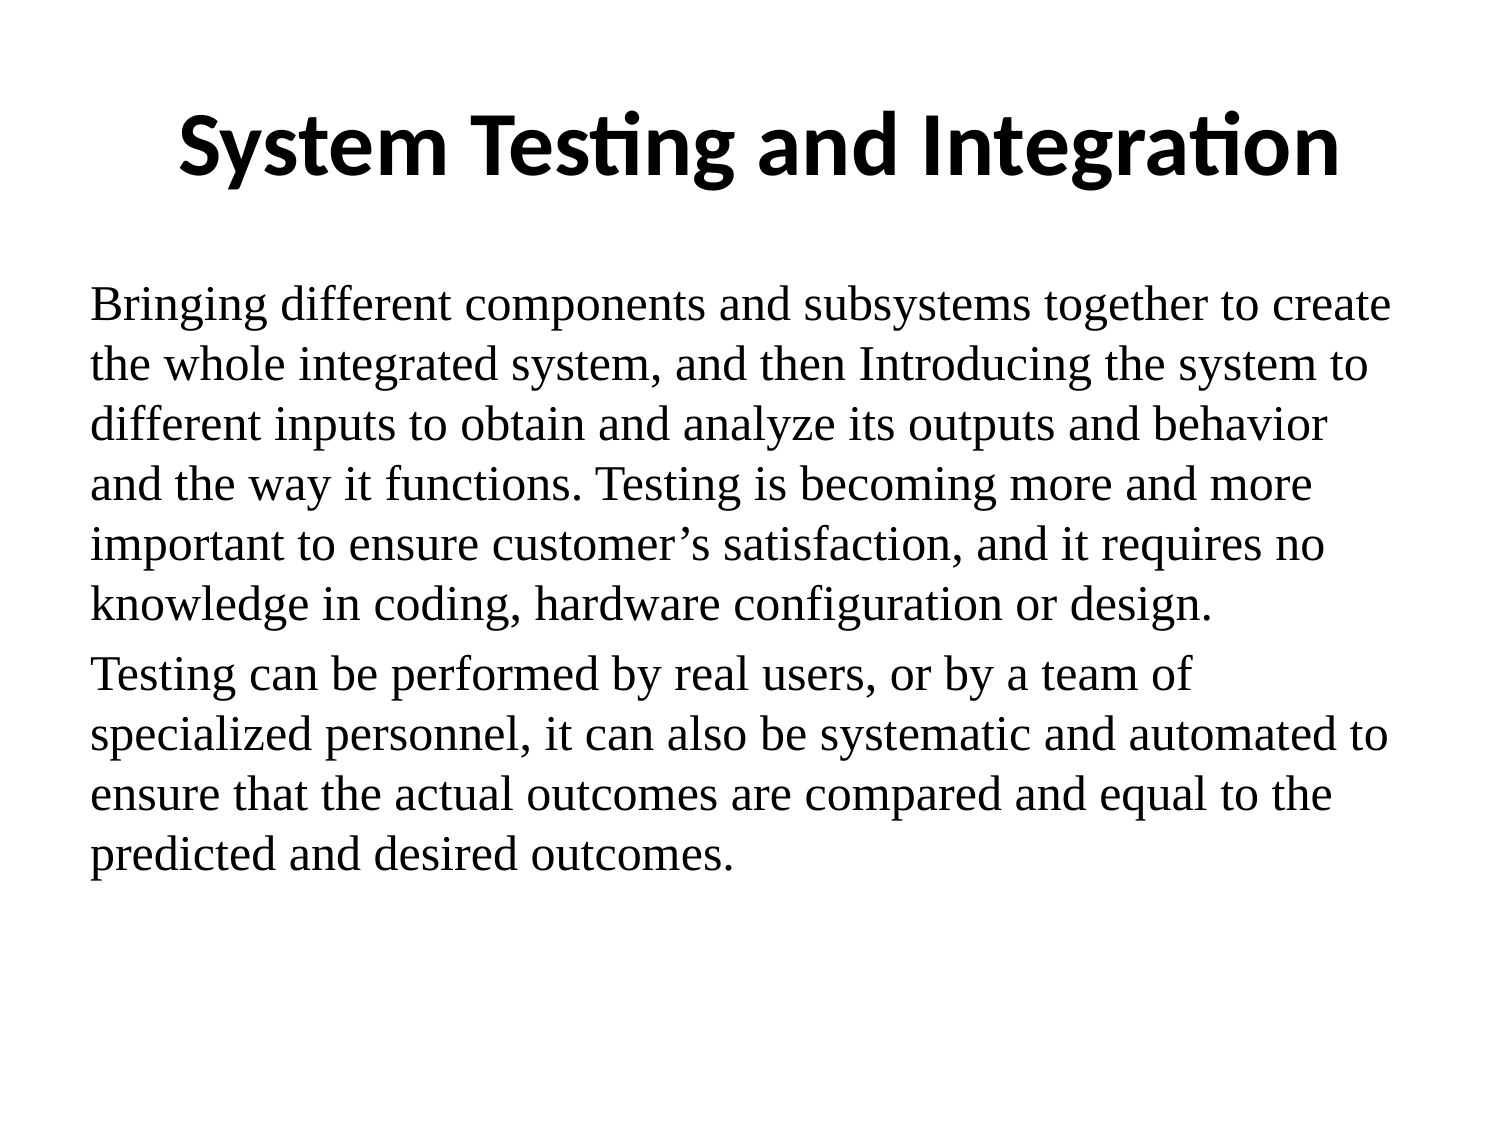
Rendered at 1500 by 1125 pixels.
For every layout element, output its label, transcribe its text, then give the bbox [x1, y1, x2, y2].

title System Testing and Integration [75, 45, 1425, 233]
list Bringing different components and subsystems together to create the whole integrated system, and then Introducing the system to different inputs to obtain and analyze its outputs and behavior and the way it functions. Testing is becoming more and more important to ensure customer’s satisfaction, and it requires no knowledge in coding, hardware configuration or design. Testing can be performed by real users, or by a team of specialized personnel, it can also be systematic and automated to ensure that the actual outcomes are compared and equal to the predicted and desired outcomes. [75, 262, 1425, 1005]
